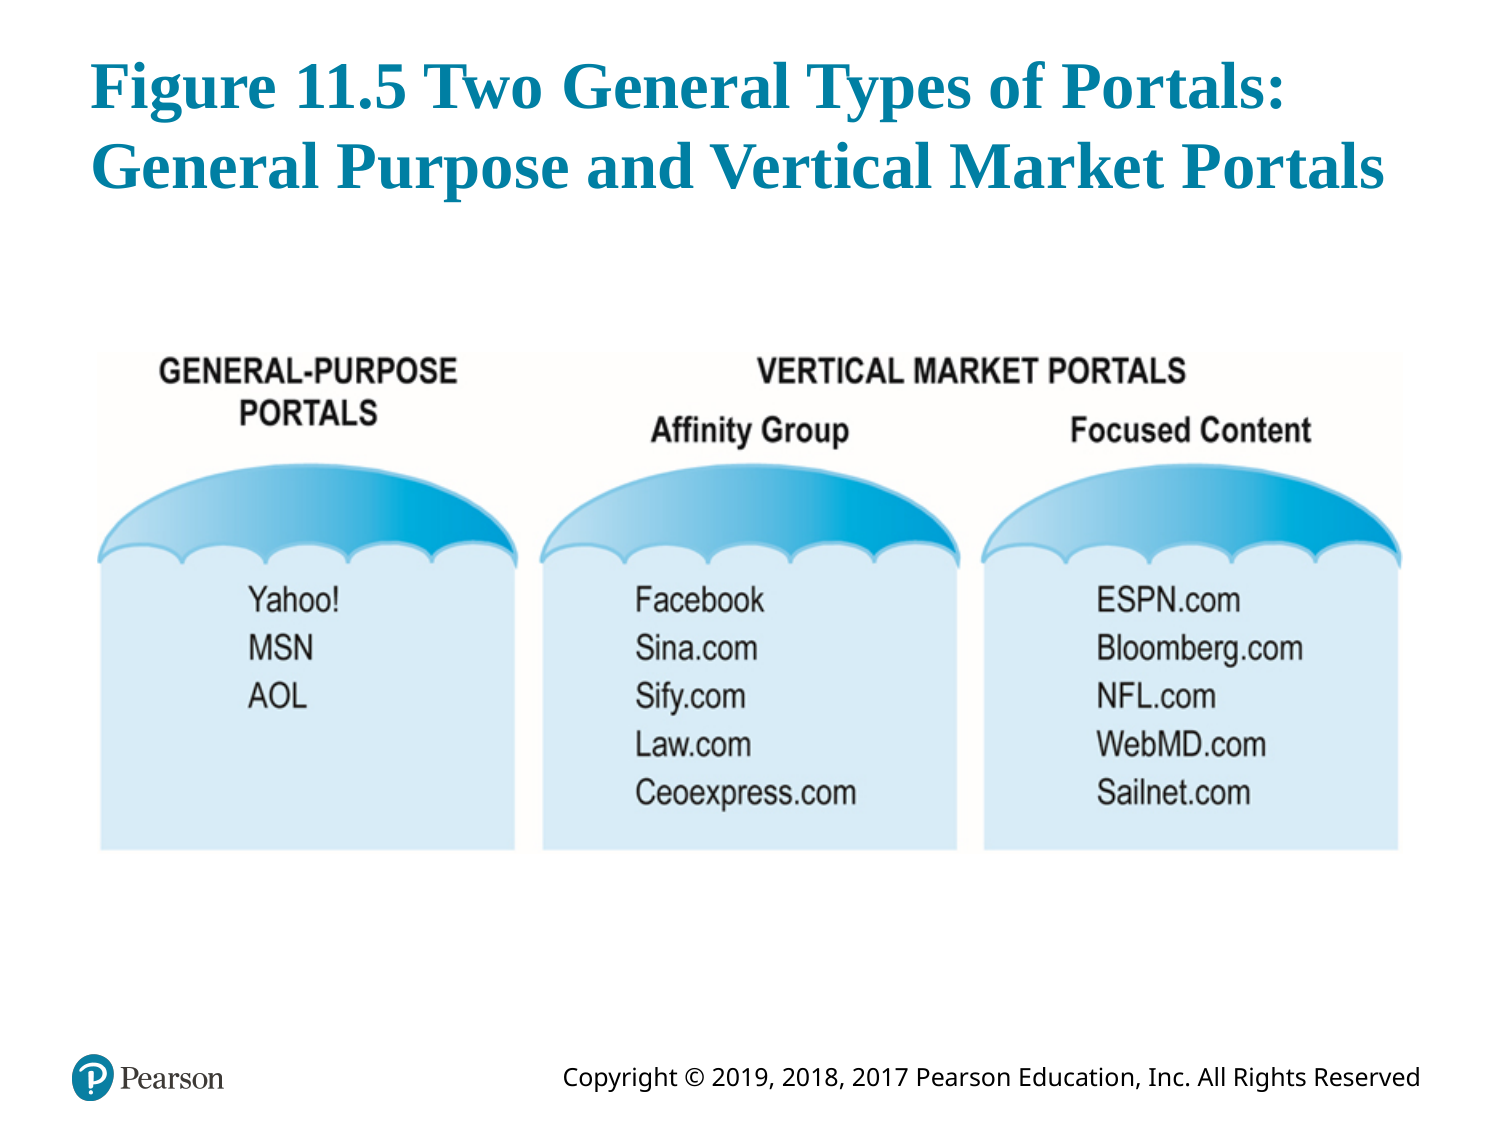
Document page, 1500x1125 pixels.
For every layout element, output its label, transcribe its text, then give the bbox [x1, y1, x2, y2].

picture [72, 1087, 83, 1101]
picture [80, 1063, 106, 1088]
picture [96, 351, 1403, 854]
picture [98, 1054, 224, 1101]
picture [72, 1054, 88, 1070]
title Figure 11.5 Two General Types of Portals: General Purpose and Vertical Market Portals [75, 41, 1425, 217]
